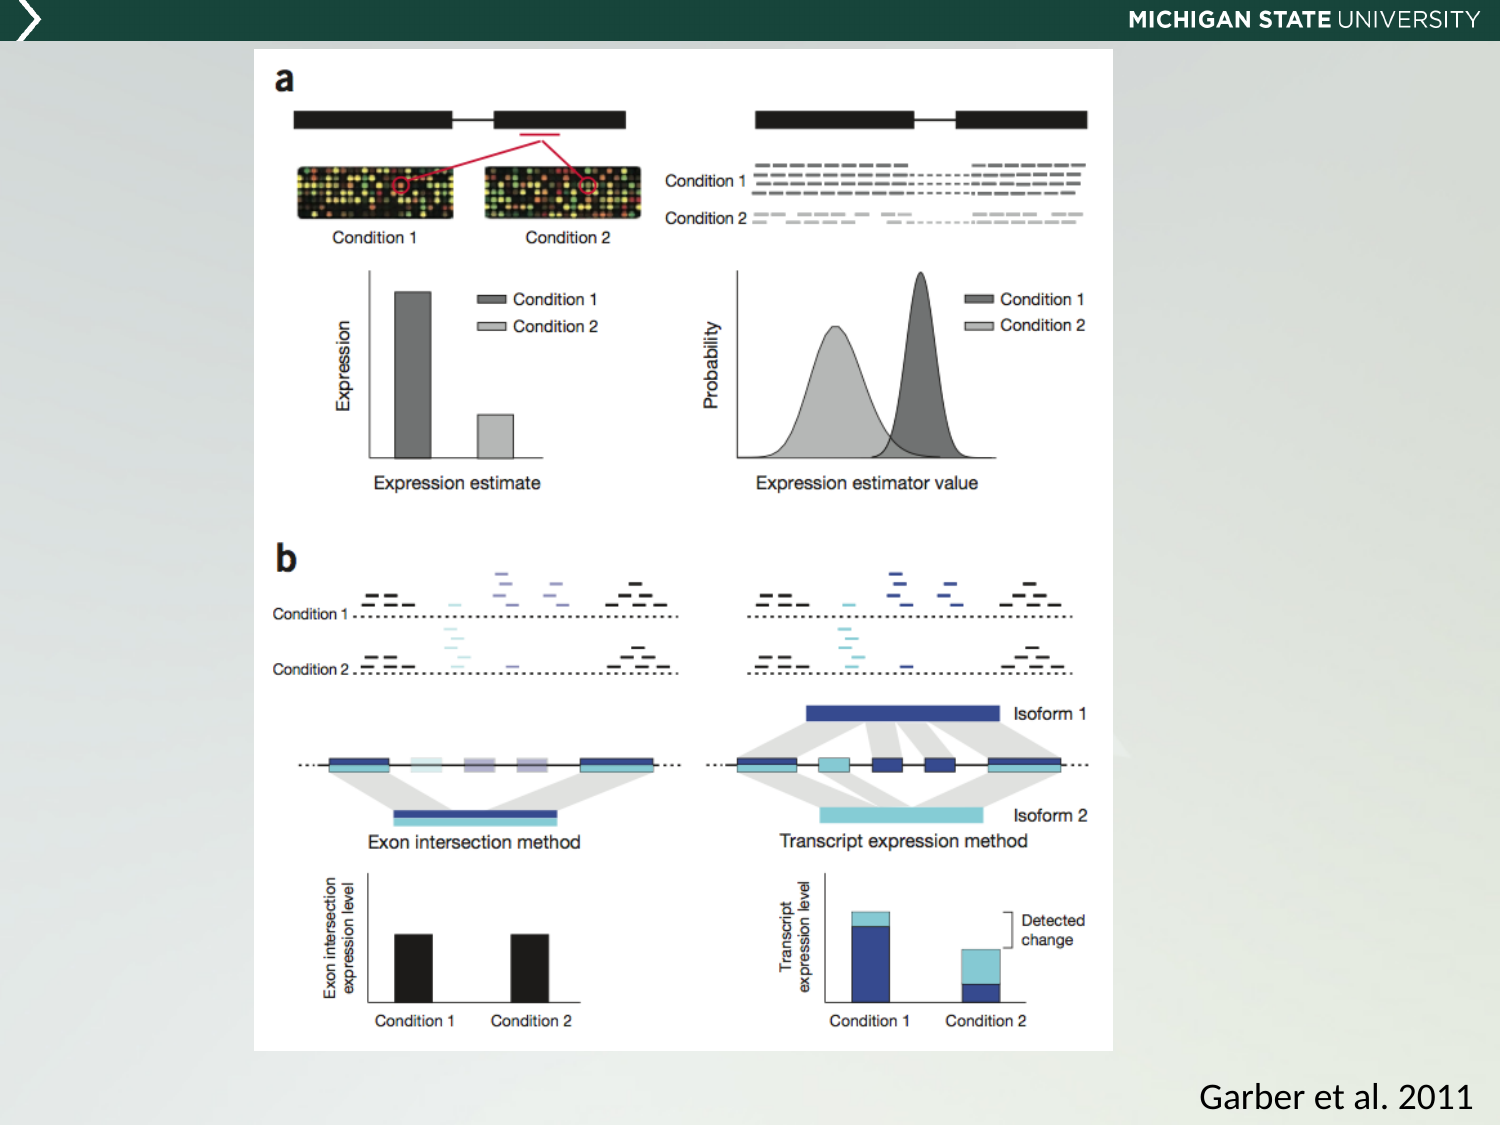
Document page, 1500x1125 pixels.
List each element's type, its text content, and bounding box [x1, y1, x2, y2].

text_box Garber et al. 2011 [1184, 1064, 1490, 1125]
picture [0, 0, 1500, 1125]
